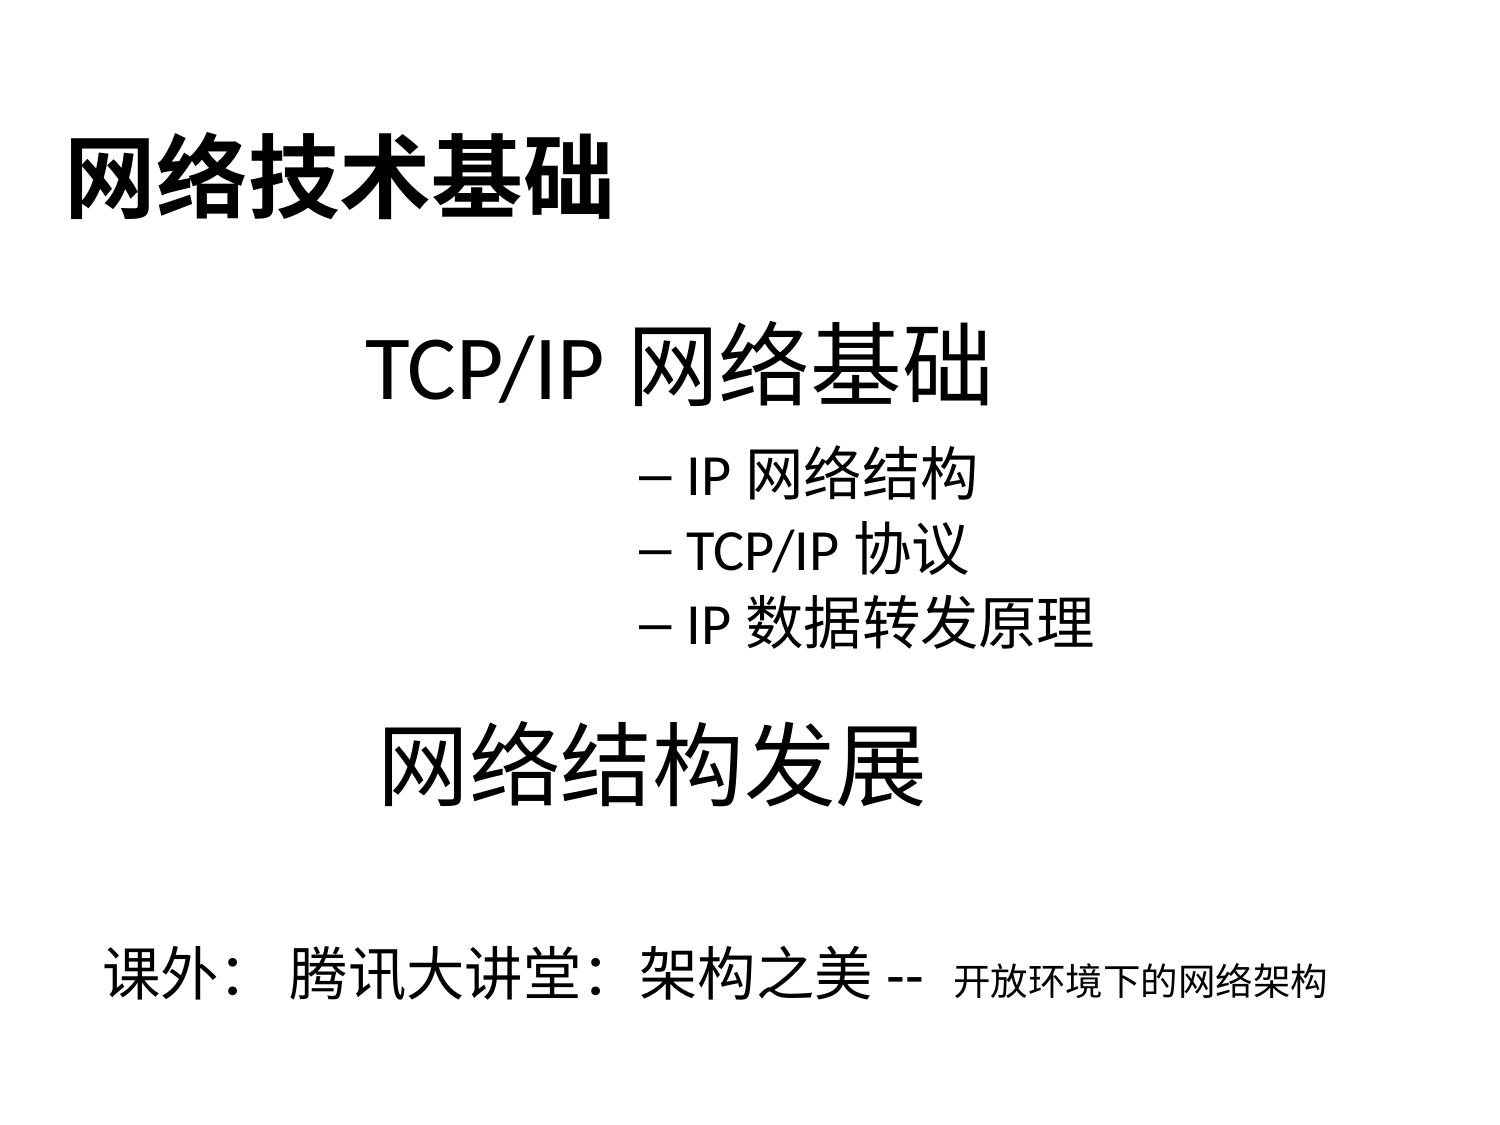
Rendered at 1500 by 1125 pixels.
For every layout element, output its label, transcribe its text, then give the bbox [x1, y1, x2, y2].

title TCP/IP网络基础 [350, 261, 1500, 465]
list IP网络结构 TCP/IP协议 IP数据转发原理 [549, 437, 1450, 700]
text_box 网络技术基础 [50, 112, 975, 238]
text_box 课外： 腾讯大讲堂：架构之美-- 开放环境下的网络架构 [87, 937, 1375, 1016]
text_box 网络结构发展 [362, 700, 1500, 826]
